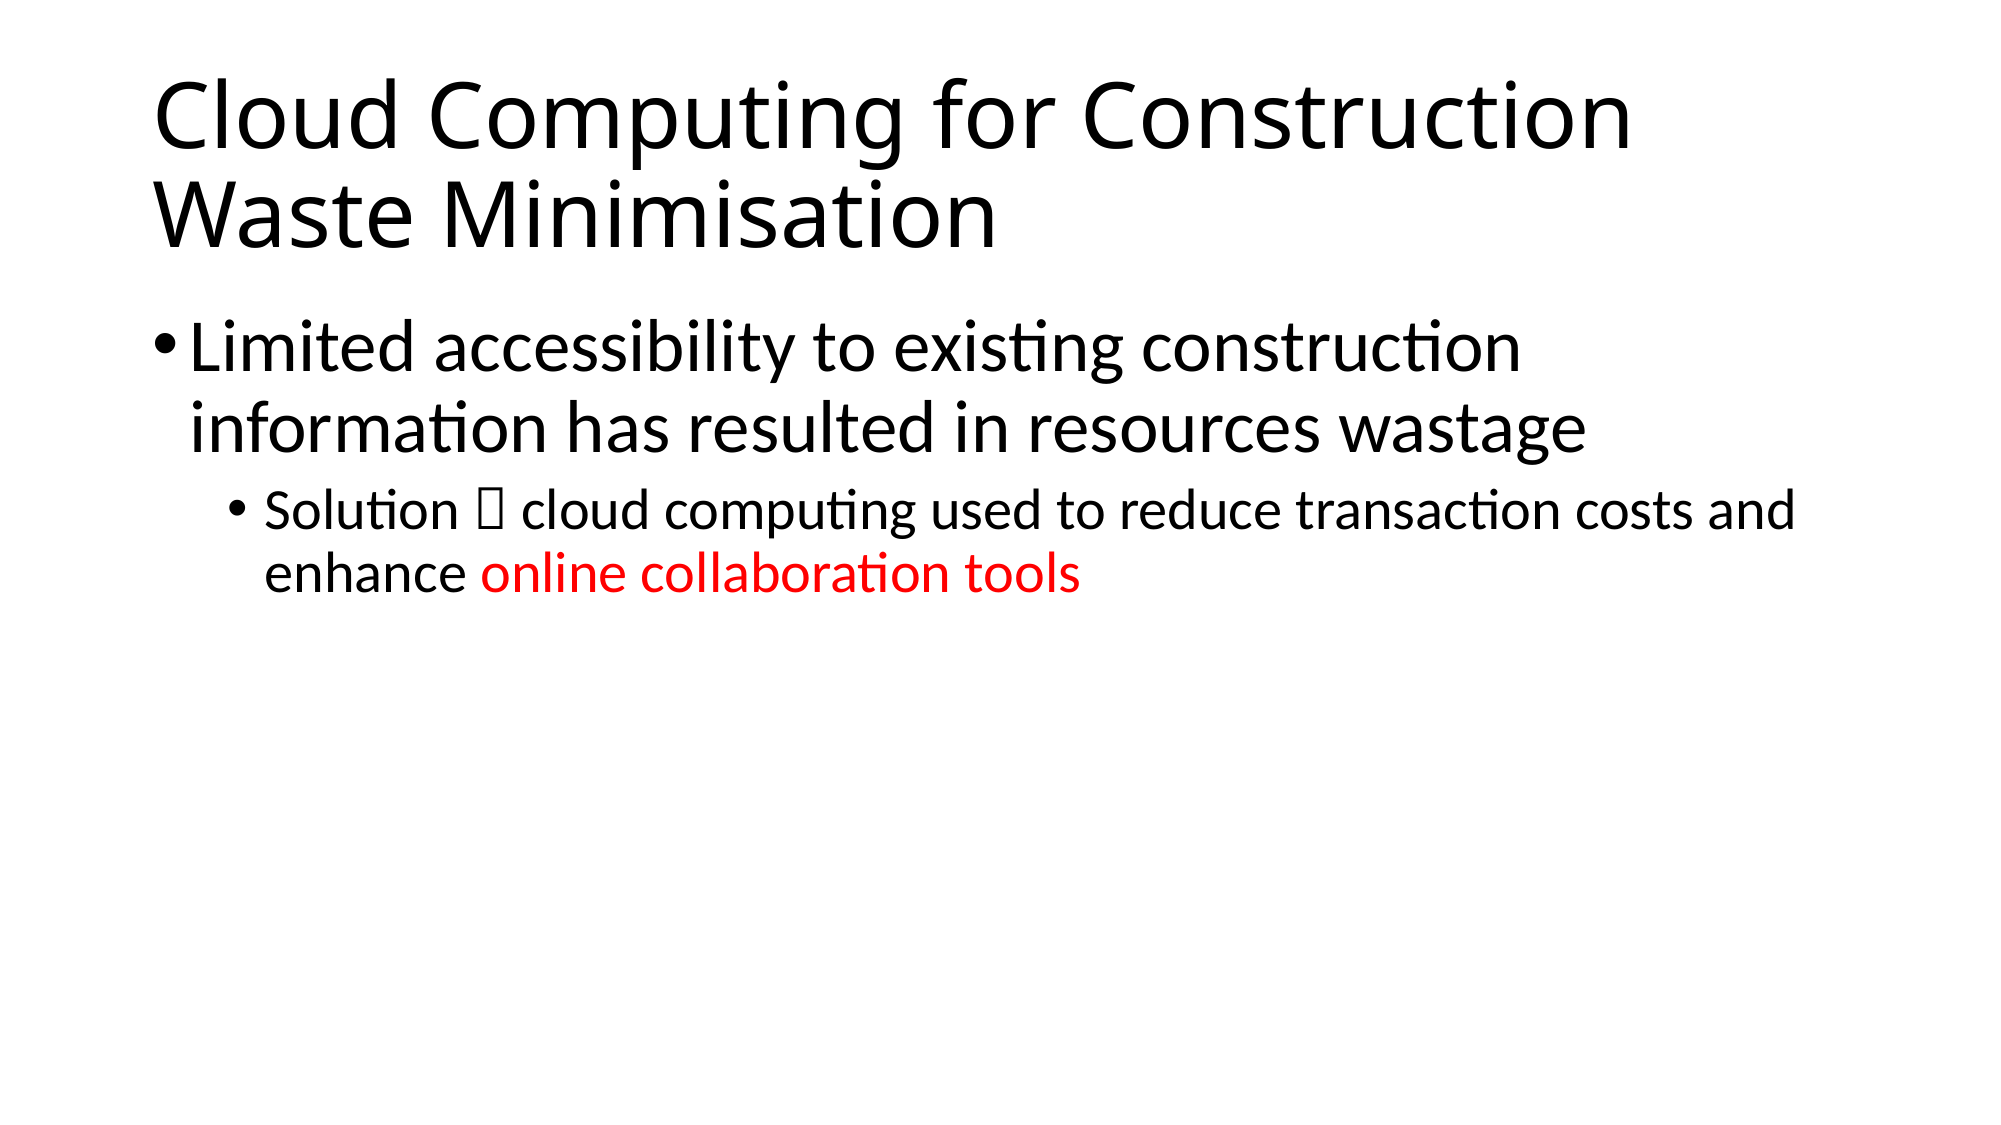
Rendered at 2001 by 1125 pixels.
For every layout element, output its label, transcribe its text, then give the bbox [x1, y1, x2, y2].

list Limited accessibility to existing construction information has resulted in resources wastage Solution  cloud computing used to reduce transaction costs and enhance online collaboration tools [137, 299, 1863, 1014]
title Cloud Computing for Construction Waste Minimisation [137, 59, 1863, 278]
